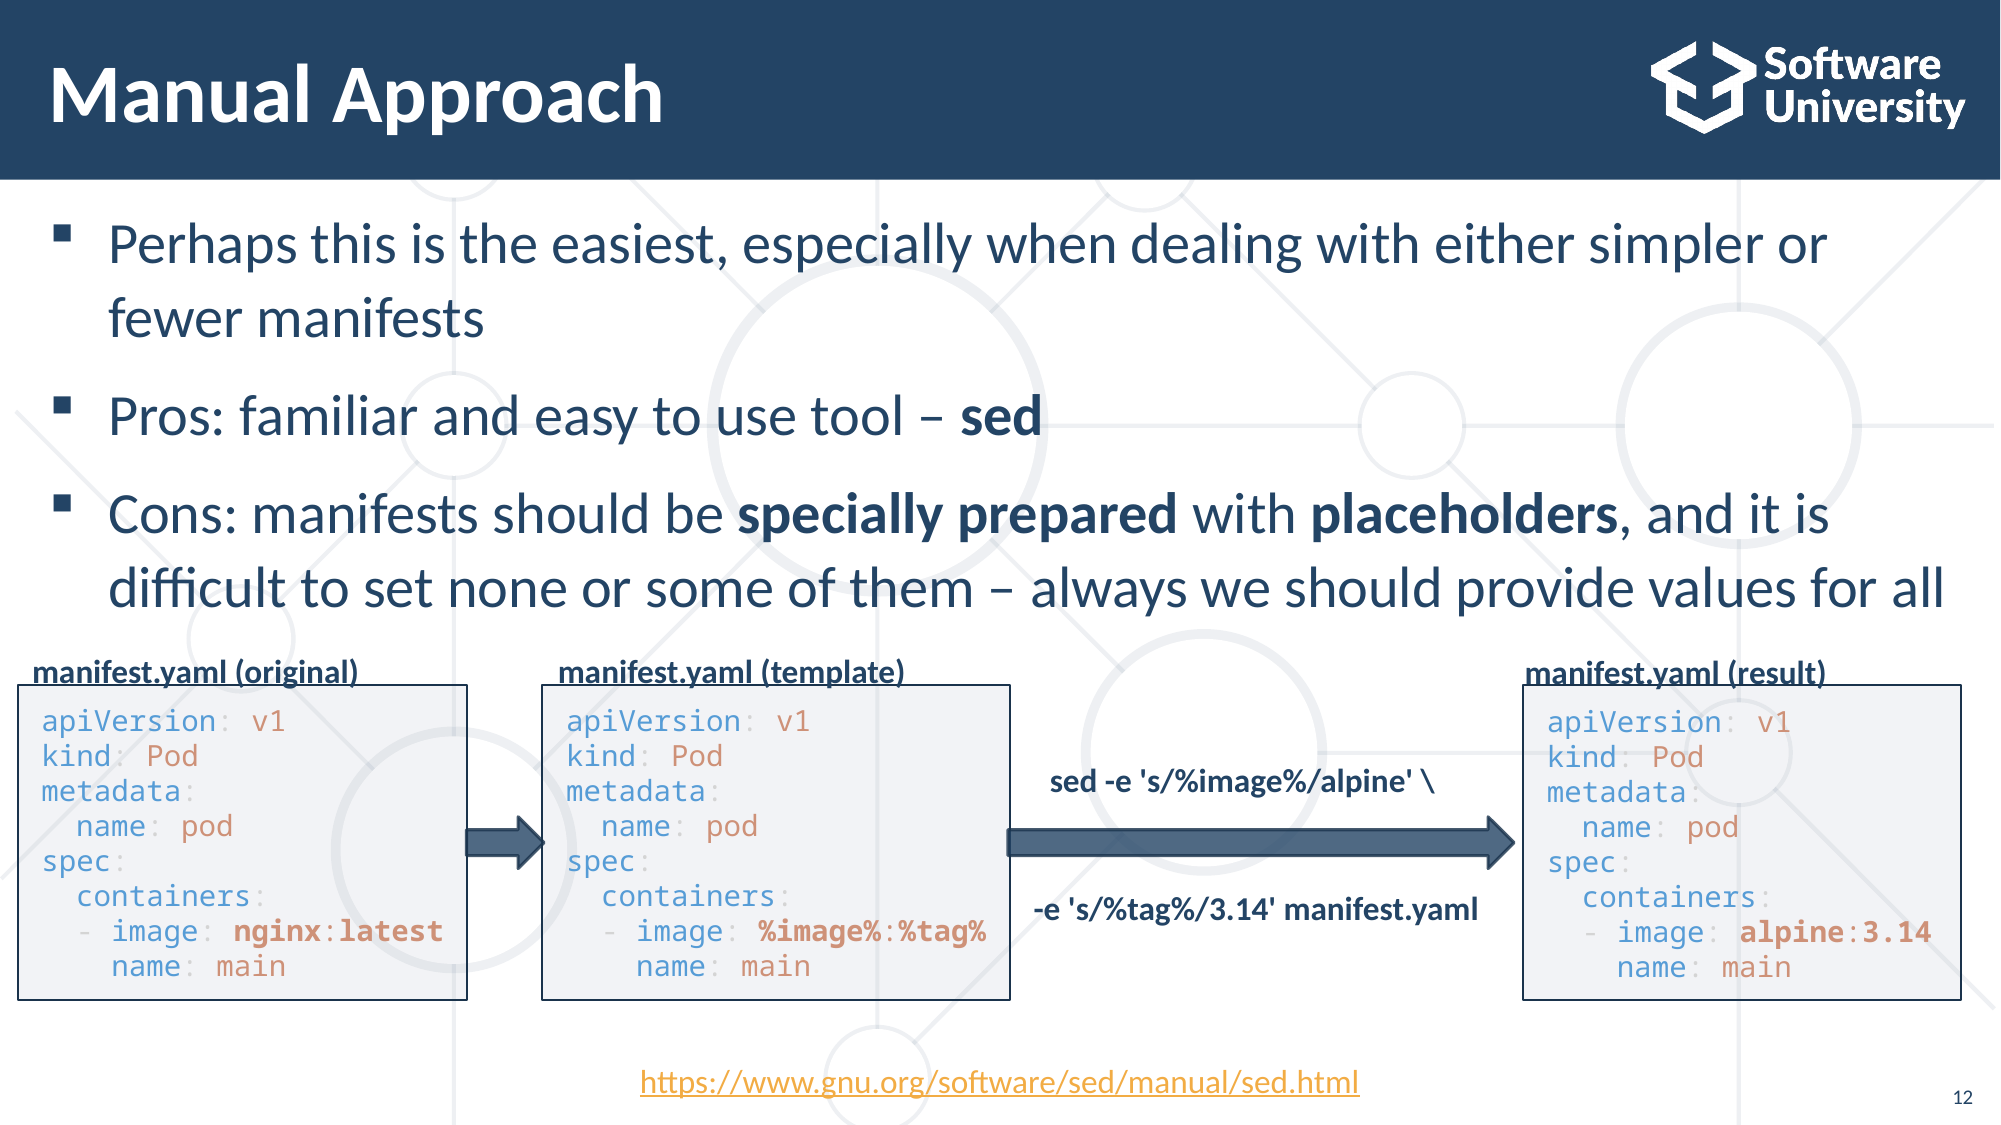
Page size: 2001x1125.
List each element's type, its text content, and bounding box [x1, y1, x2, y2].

text_box sed -e 's/%image%/alpine' \ [1026, 737, 1460, 817]
text_box manifest.yaml (template) [534, 628, 930, 709]
text_box -e 's/%tag%/3.14' manifest.yaml [1002, 865, 1504, 946]
text_box apiVersion: v1 kind: Pod metadata: name: pod spec: containers: - image: alpine:3.14 name: main [1523, 685, 1961, 1001]
text_box manifest.yaml (result) [1501, 629, 1851, 709]
text_box apiVersion: v1 kind: Pod metadata: name: pod spec: containers: - image: %image%:%tag% name: main [542, 684, 1010, 1000]
picture [1651, 41, 1966, 134]
text_box [464, 814, 547, 871]
slide_number 12 [1927, 1067, 1989, 1117]
list Perhaps this is the easiest, especially when dealing with either simpler or fewer manifests Pros: familiar and easy to use tool – sed Cons: manifests should be specially prepared with placeholders, and it is difficult to set none or some of them – always we should provide values for all [31, 196, 1970, 1104]
text_box apiVersion: v1 kind: Pod metadata: name: pod spec: containers: - image: nginx:latest name: main [17, 684, 468, 1000]
text_box https://www.gnu.org/software/sed/manual/sed.html [132, 1038, 1868, 1118]
title Manual Approach [31, 16, 1625, 162]
text_box manifest.yaml (original) [8, 628, 384, 708]
text_box [1005, 814, 1517, 865]
